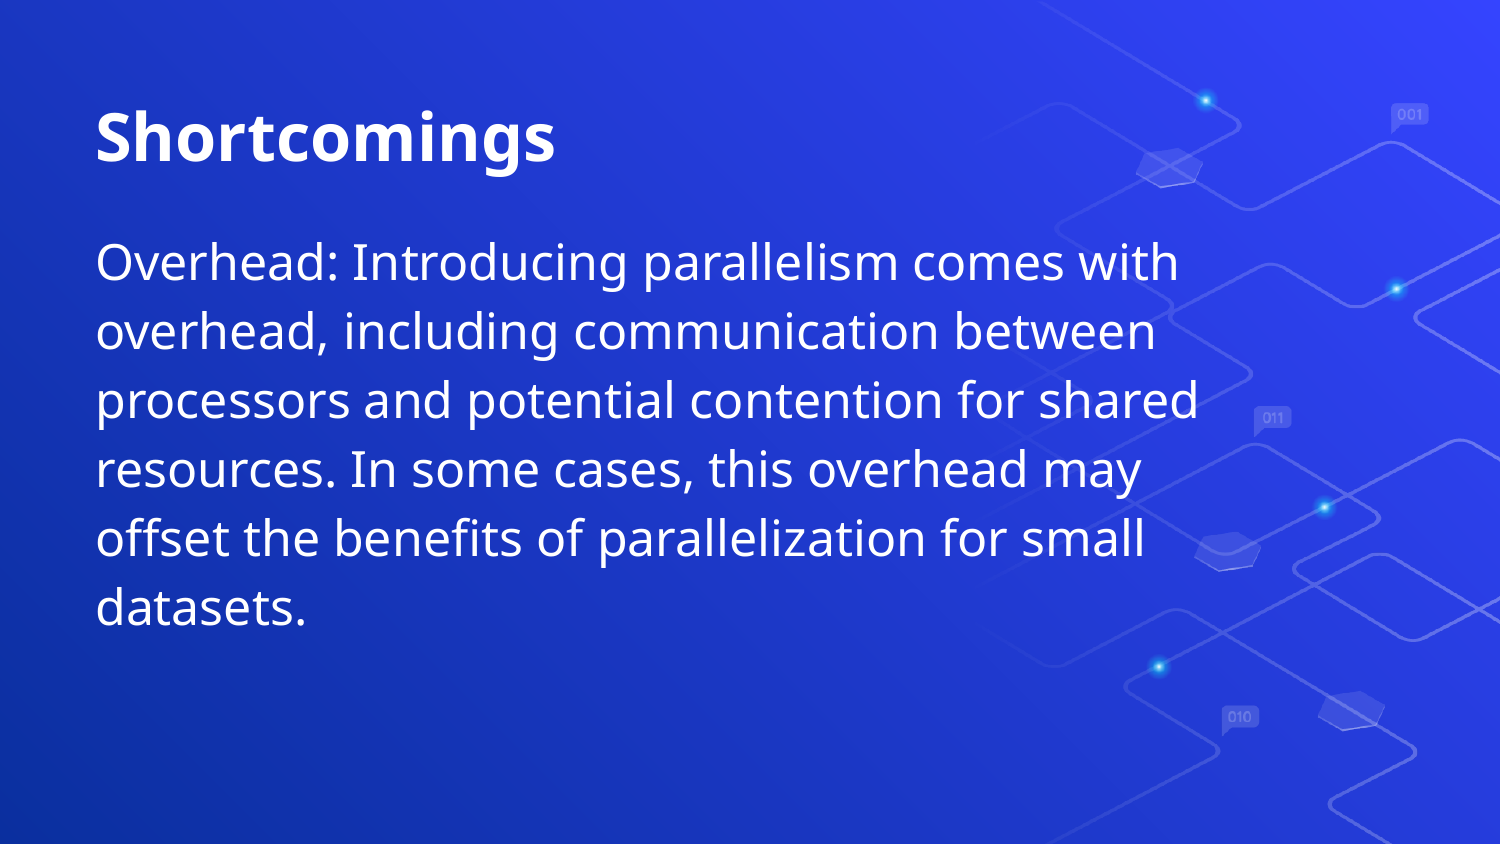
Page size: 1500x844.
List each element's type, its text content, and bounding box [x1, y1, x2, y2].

list Overhead: Introducing parallelism comes with overhead, including communication between processors and potential contention for shared resources. In some cases, this overhead may offset the benefits of parallelization for small datasets. [95, 221, 1254, 741]
title Shortcomings [95, 33, 1082, 175]
picture [0, 0, 1500, 844]
